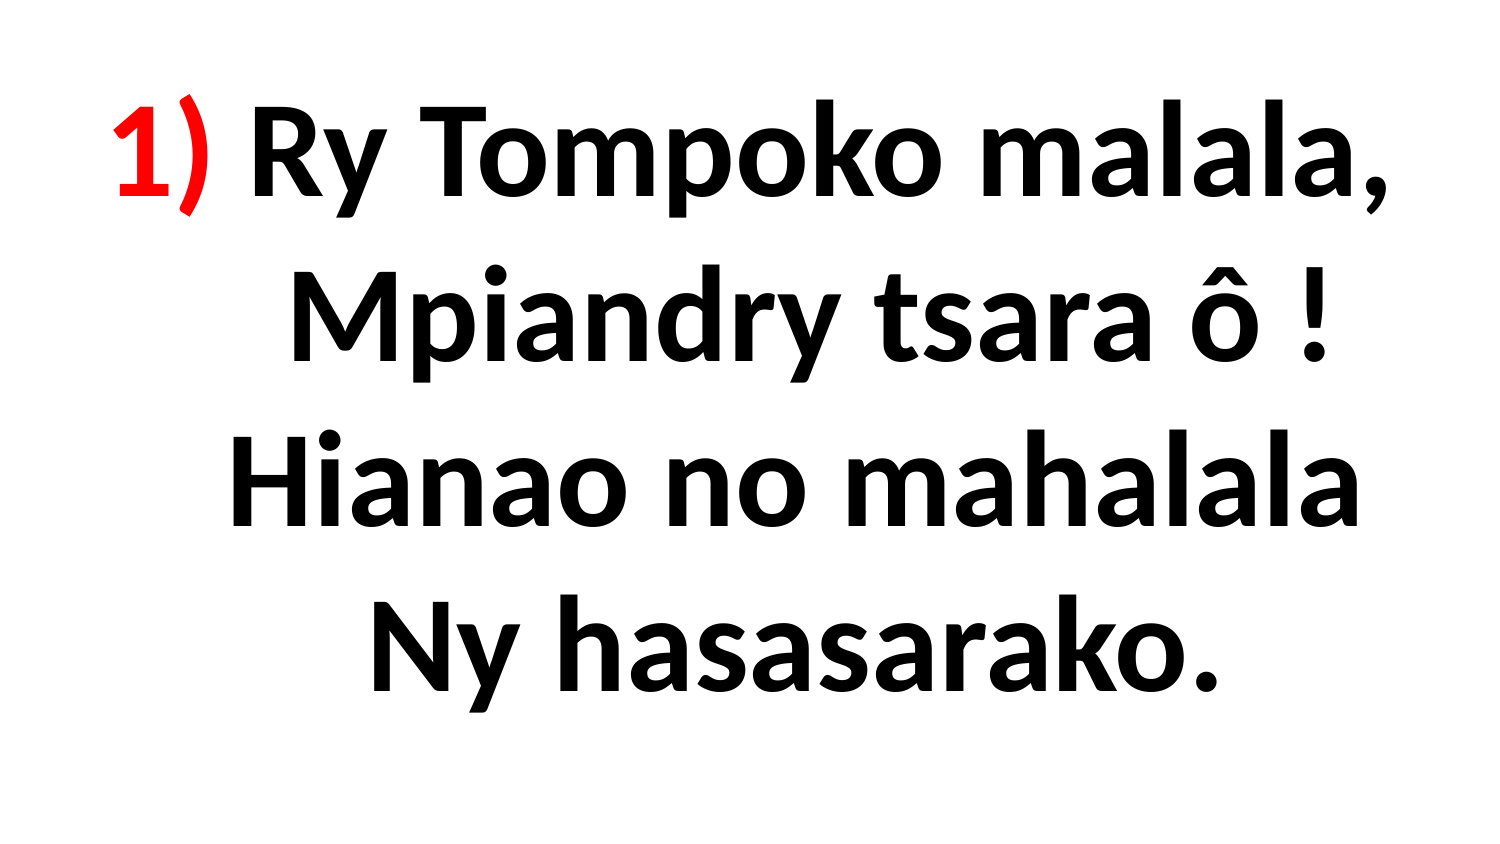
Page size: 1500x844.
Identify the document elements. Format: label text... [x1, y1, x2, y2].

title 1) Ry Tompoko malala, Mpiandry tsara ô ! Hianao no mahalala Ny hasasarako. [0, 297, 1500, 481]
